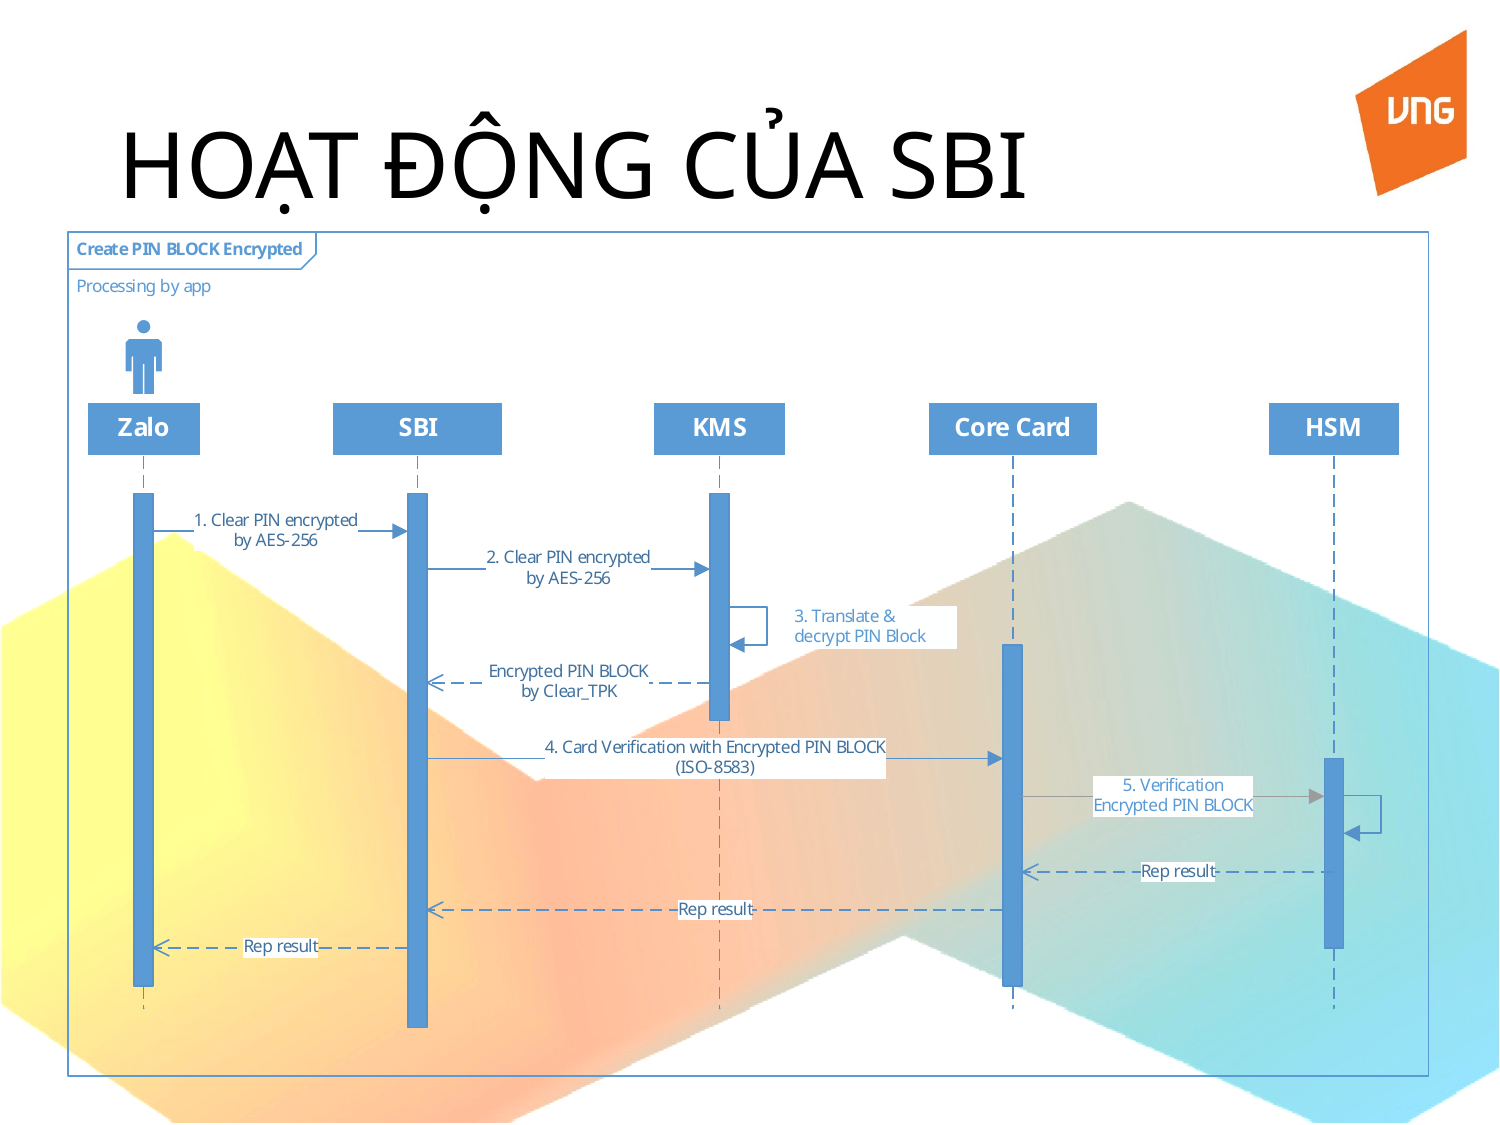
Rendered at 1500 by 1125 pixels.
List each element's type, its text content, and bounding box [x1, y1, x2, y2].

title HOẠT ĐỘNG CỦA SBI [103, 59, 1397, 228]
picture [0, 0, 1500, 1123]
